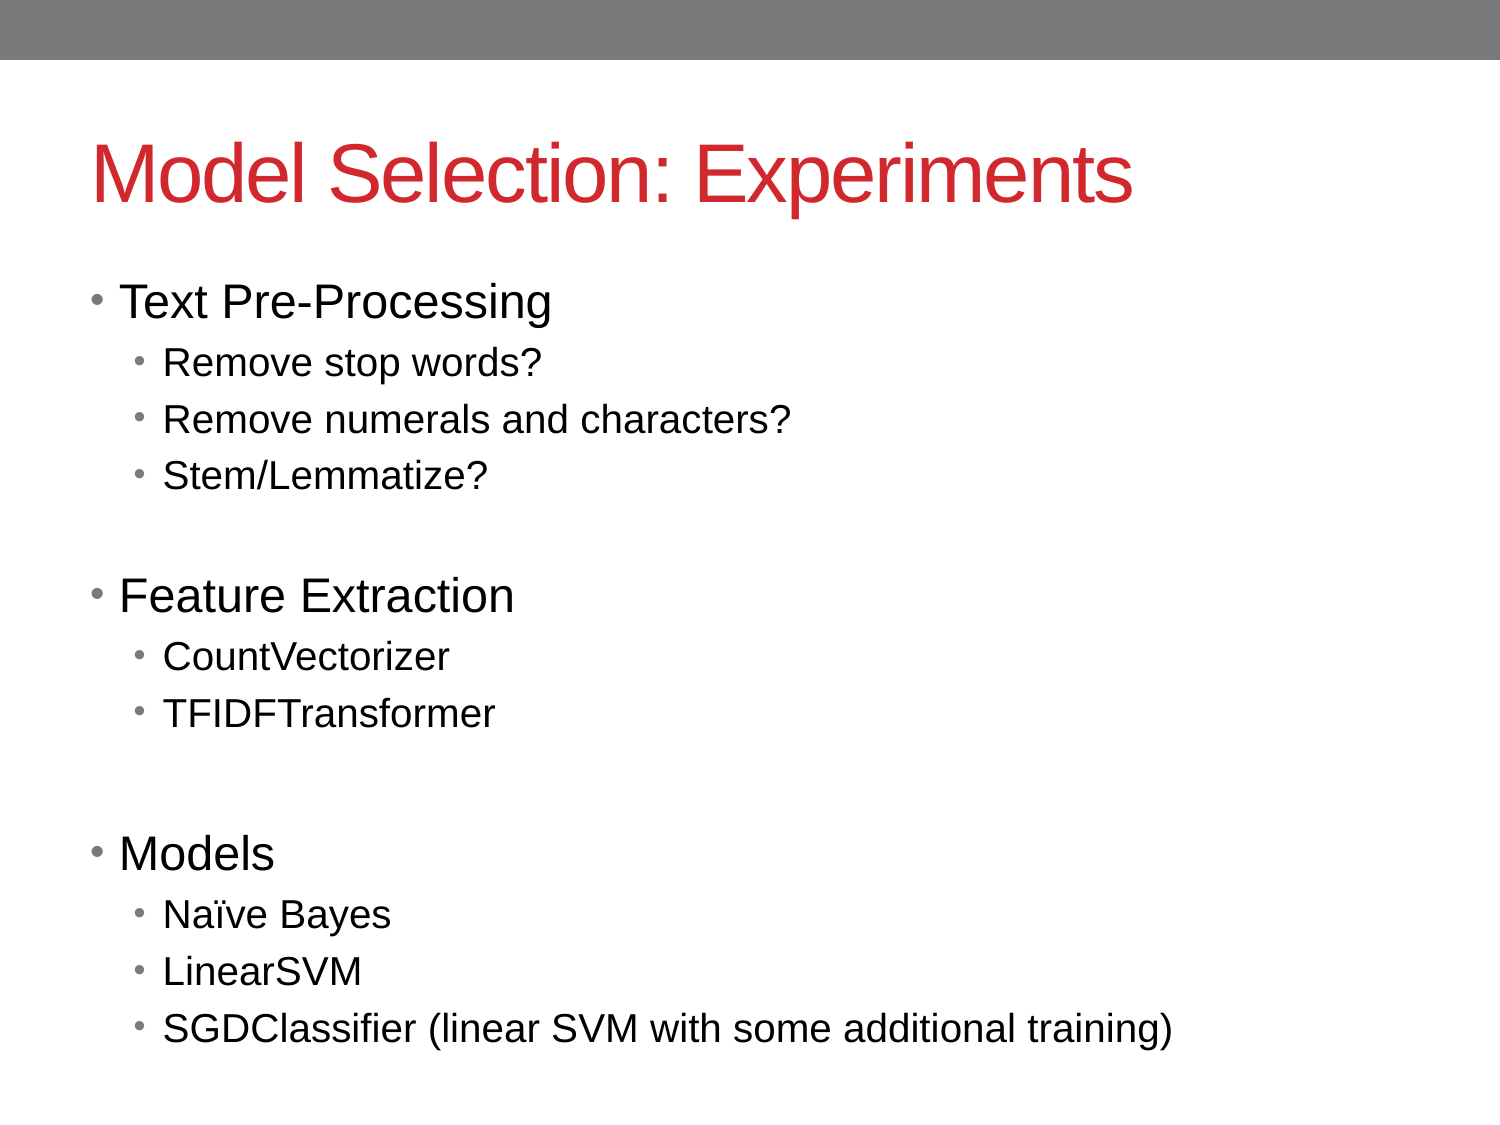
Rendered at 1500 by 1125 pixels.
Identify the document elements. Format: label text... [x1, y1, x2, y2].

title Model Selection: Experiments [75, 87, 1425, 250]
list Text Pre-Processing Remove stop words? Remove numerals and characters? Stem/Lemmatize? Feature Extraction CountVectorizer TFIDFTransformer Models Naïve Bayes LinearSVM SGDClassifier (linear SVM with some additional training) [75, 262, 1425, 1063]
